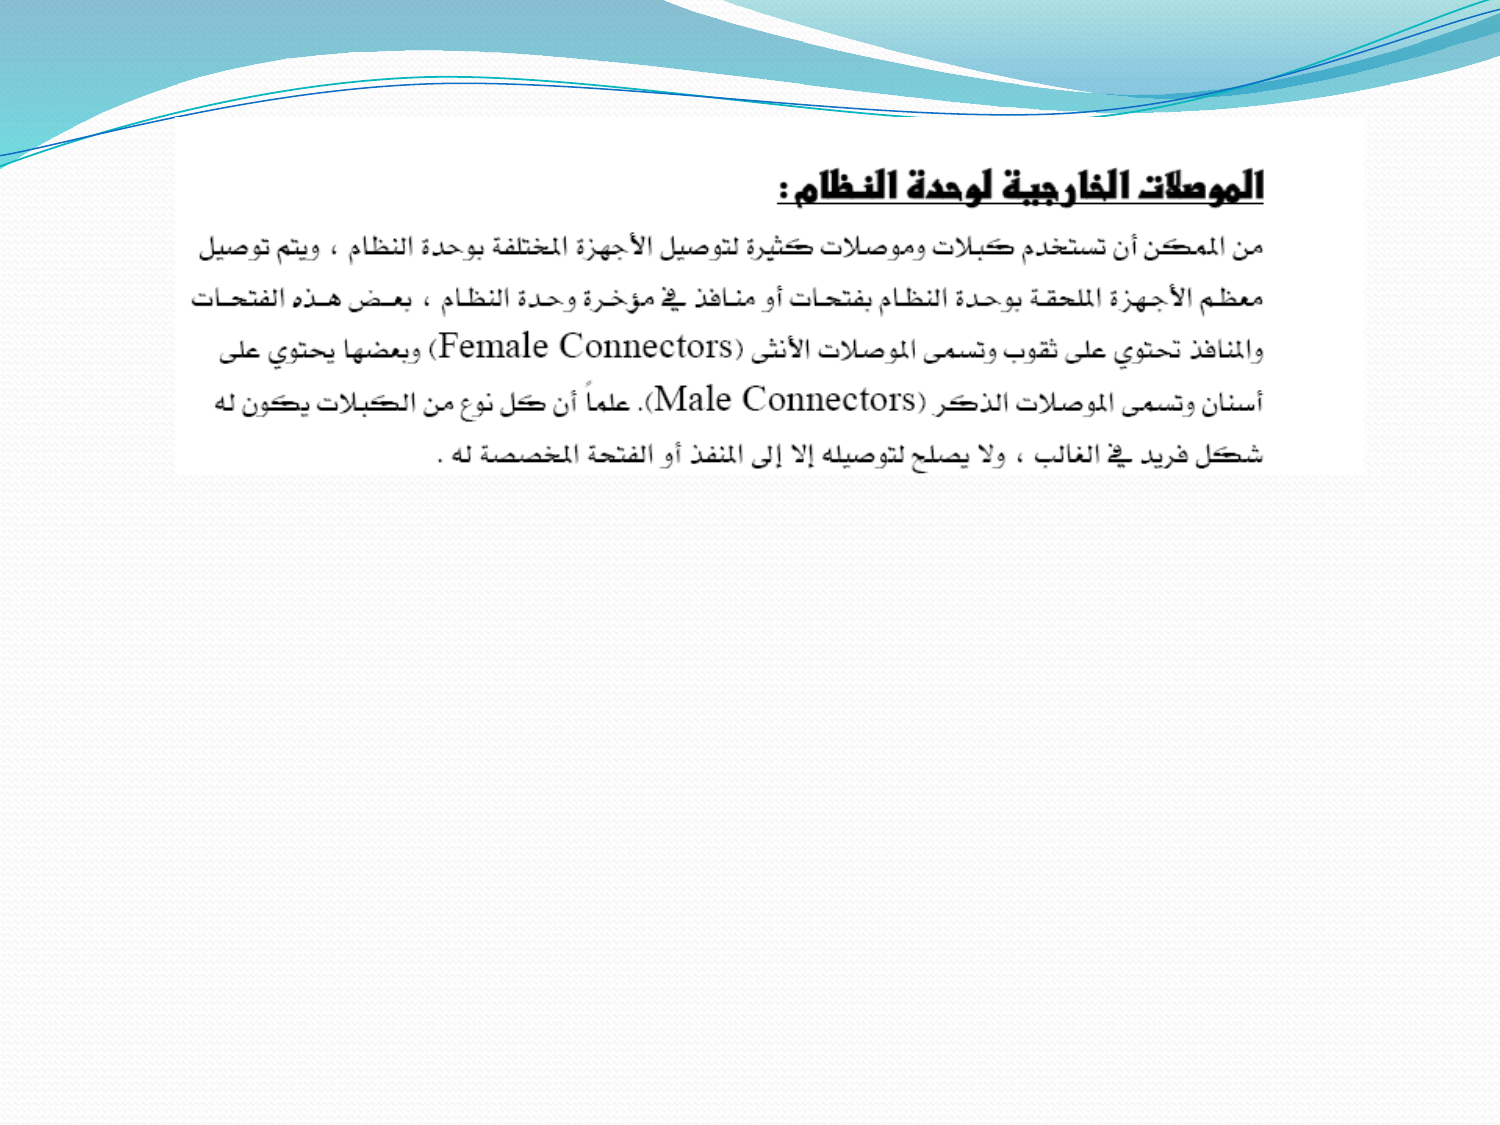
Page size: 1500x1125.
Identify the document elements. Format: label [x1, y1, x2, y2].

picture [175, 116, 1364, 476]
